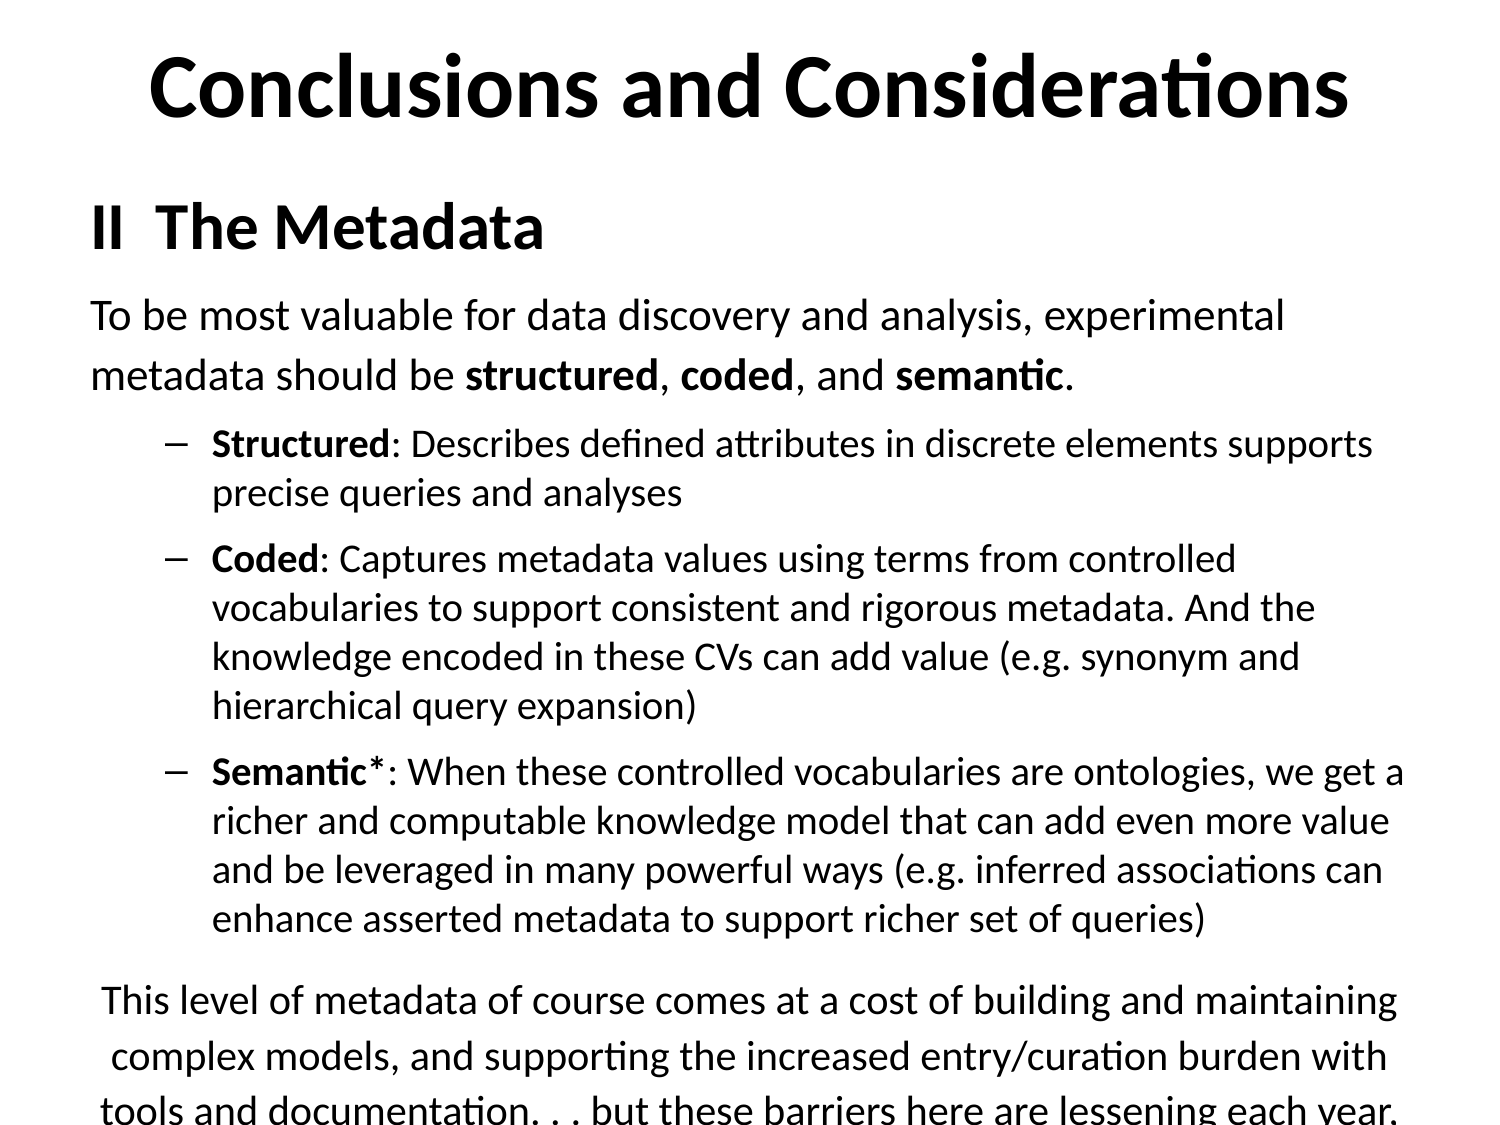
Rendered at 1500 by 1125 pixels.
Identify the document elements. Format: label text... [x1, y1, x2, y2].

title Conclusions and Considerations [75, 0, 1425, 174]
list II The Metadata To be most valuable for data discovery and analysis, experimental metadata should be structured, coded, and semantic. Structured: Describes defined attributes in discrete elements supports precise queries and analyses Coded: Captures metadata values using terms from controlled vocabularies to support consistent and rigorous metadata. And the knowledge encoded in these CVs can add value (e.g. synonym and hierarchical query expansion) Semantic*: When these controlled vocabularies are ontologies, we get a richer and computable knowledge model that can add even more value and be leveraged in many powerful ways (e.g. inferred associations can enhance asserted metadata to support richer set of queries) This level of metadata of course comes at a cost of building and maintaining complex models, and supporting the increased entry/curation burden with tools and documentation. . . but these barriers here are lessening each year, and the potential value of semantic experimental metadata is growing. [75, 174, 1425, 1125]
